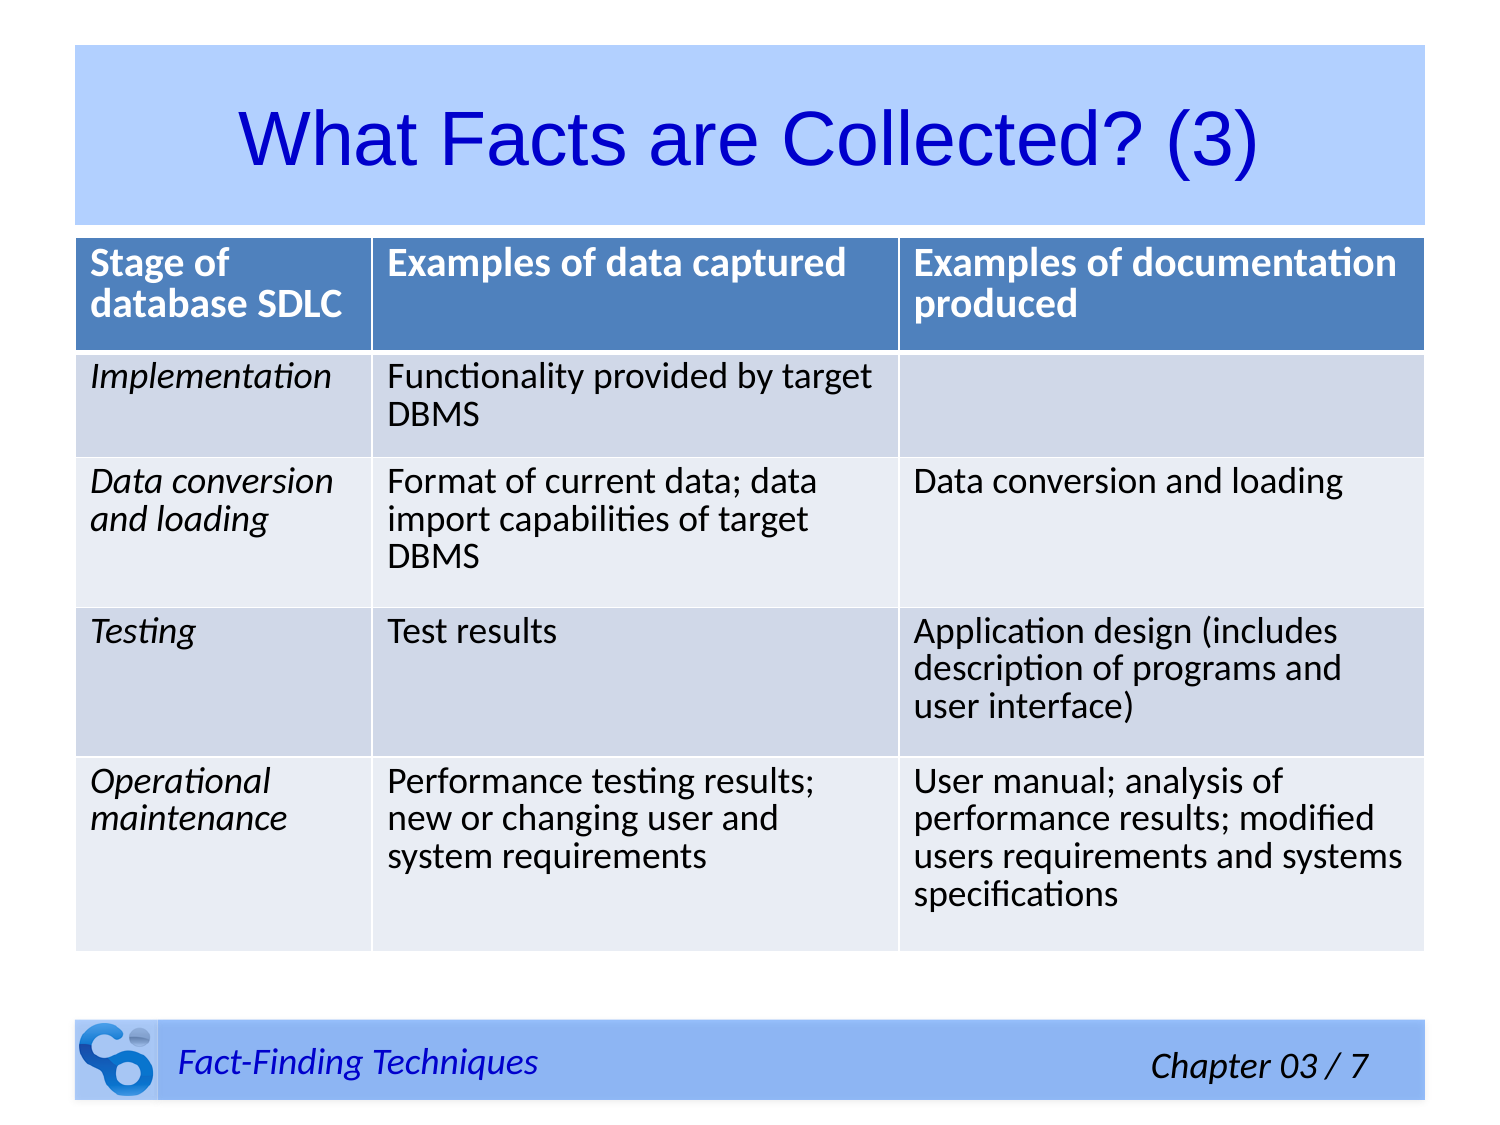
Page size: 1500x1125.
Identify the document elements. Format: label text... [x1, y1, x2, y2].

table_cell User manual; analysis of performance results; modified users requirements and systems specifications [900, 758, 1424, 951]
table_cell Data conversion and loading [900, 458, 1424, 607]
table_cell Application design (includes description of programs and user interface) [900, 608, 1424, 756]
table_cell Operational maintenance [76, 758, 371, 951]
table_cell Implementation [76, 355, 371, 457]
table_cell Data conversion and loading [76, 458, 371, 607]
table_cell Testing [76, 608, 371, 756]
table_cell Performance testing results; new or changing user and system requirements [373, 758, 898, 951]
table_header Examples of documentation produced [900, 238, 1424, 350]
table_cell Format of current data; data import capabilities of target DBMS [373, 458, 898, 607]
table_cell Functionality provided by target DBMS [373, 355, 898, 457]
title What Facts are Collected? (3) [75, 45, 1425, 225]
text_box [74, 1019, 1426, 1125]
table_header Examples of data captured [373, 238, 898, 350]
table_cell Test results [373, 608, 898, 756]
table_cell [900, 355, 1424, 457]
table_header Stage of database SDLC [76, 238, 371, 350]
